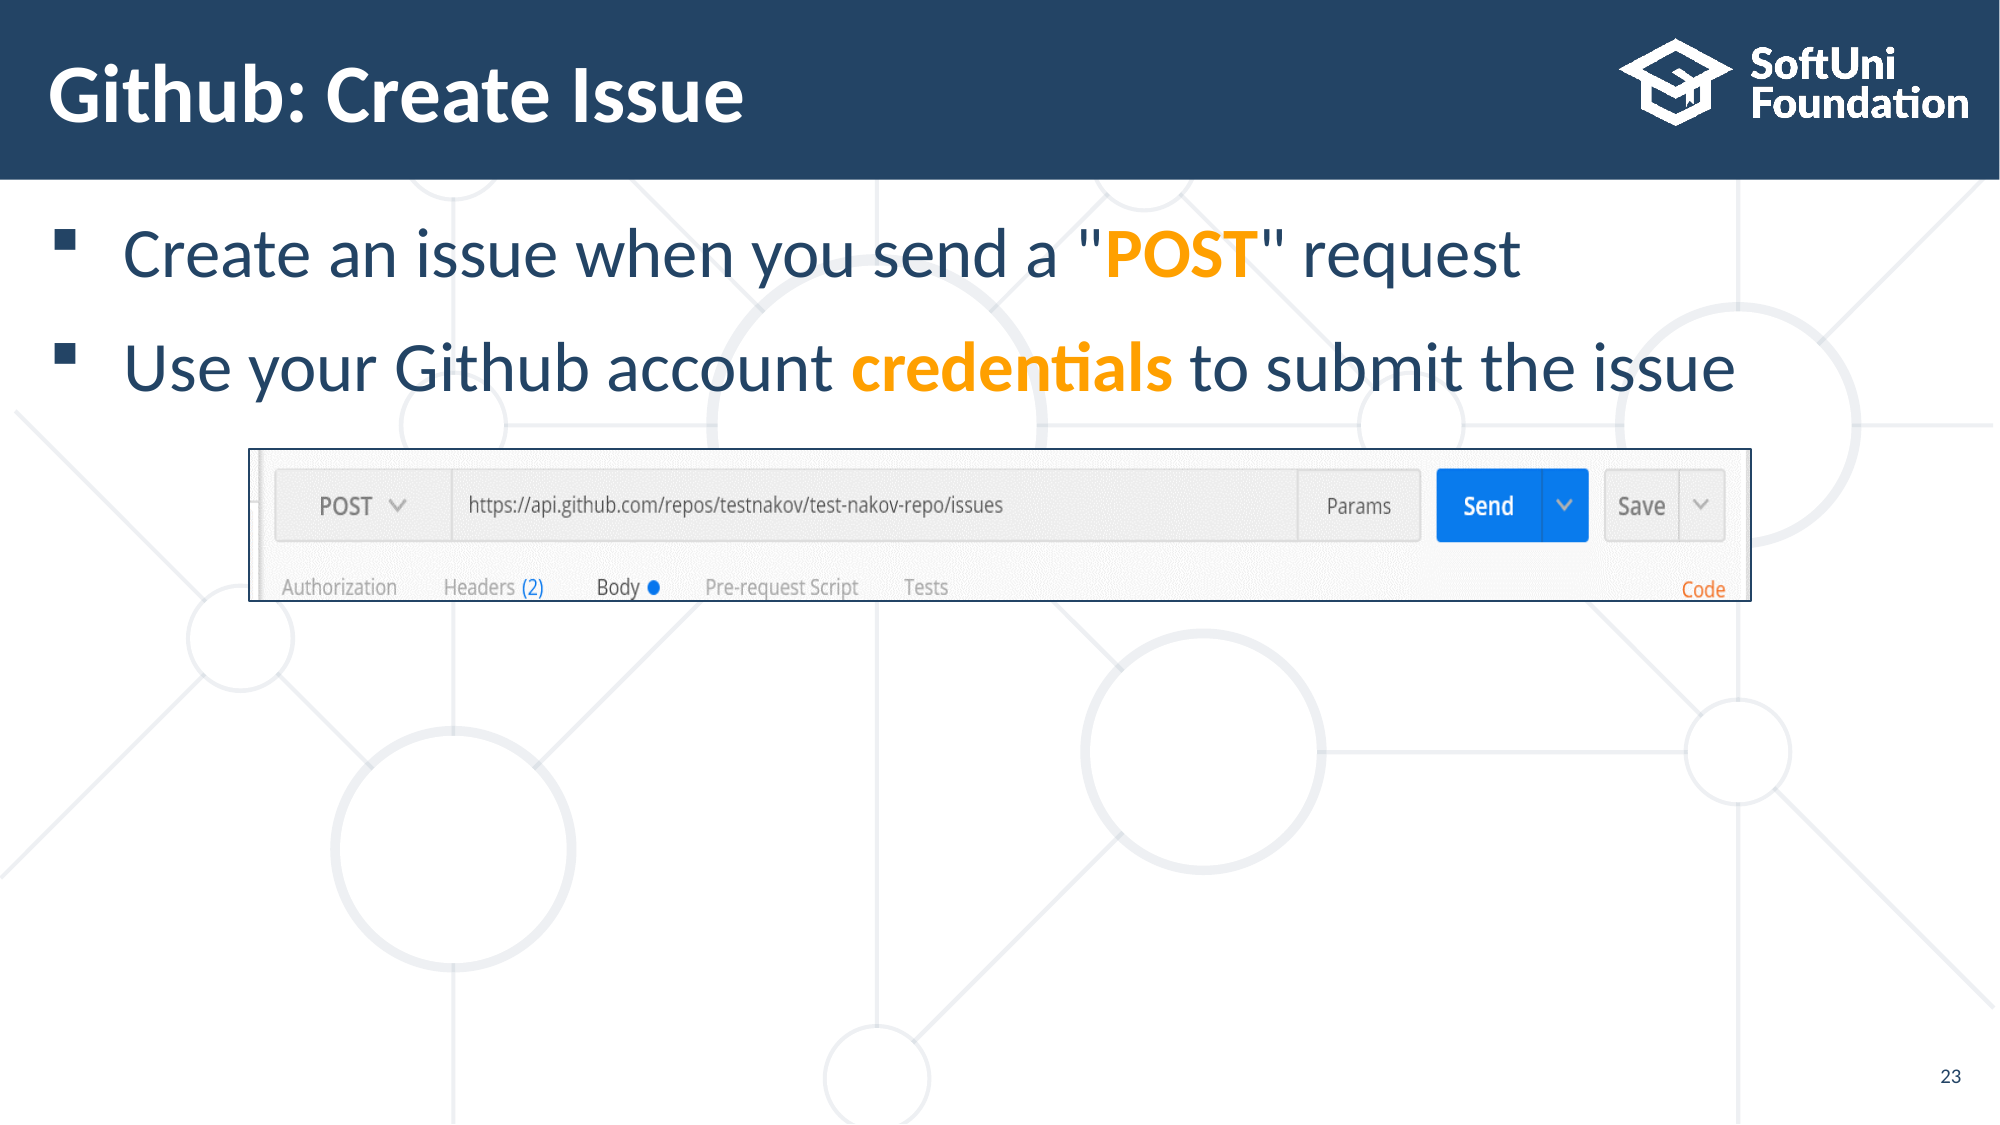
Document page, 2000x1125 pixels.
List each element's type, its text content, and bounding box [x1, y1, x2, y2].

slide_number 23 [1896, 1049, 1968, 1101]
picture [249, 449, 1750, 601]
picture [1618, 38, 1968, 126]
list Create an issue when you send a "POST" request Use your Github account credentials to submit the issue [31, 196, 1970, 1050]
title Github: Create Issue [31, 16, 1591, 162]
